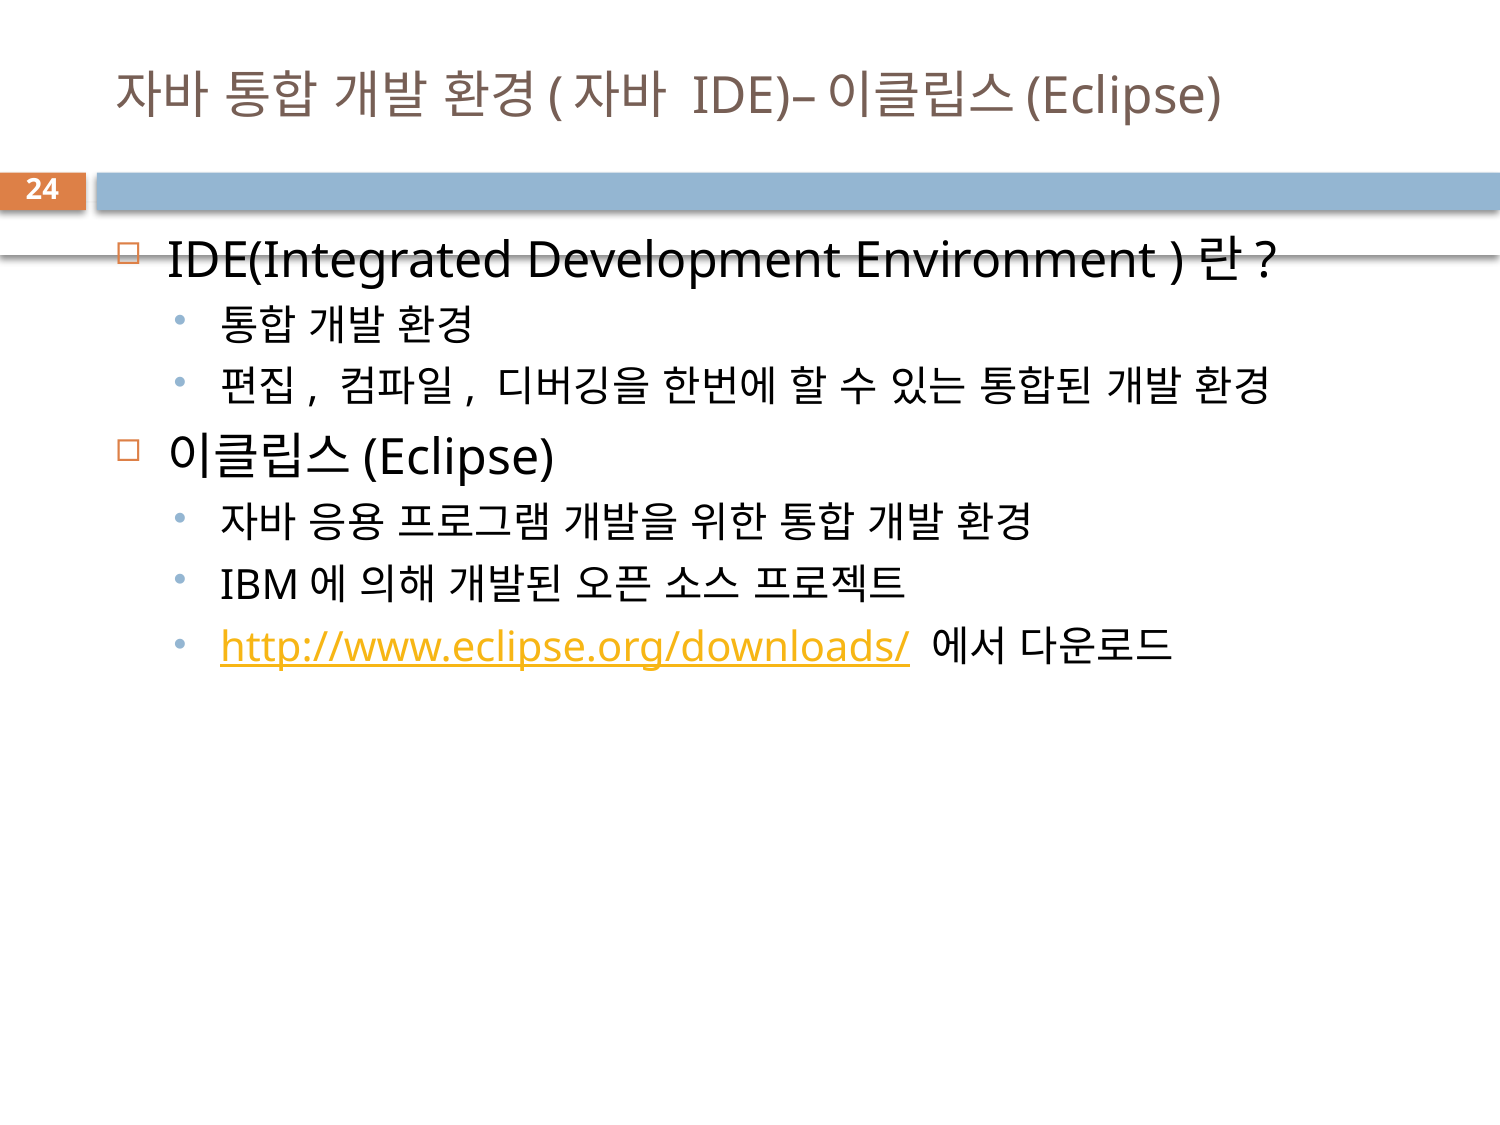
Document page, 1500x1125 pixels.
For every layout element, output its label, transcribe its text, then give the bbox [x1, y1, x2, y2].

title 자바 통합 개발 환경(자바 IDE)–이클립스(Eclipse) [100, 37, 1438, 149]
slide_number 24 [0, 170, 87, 211]
list IDE(Integrated Development Environment )란? 통합 개발 환경 편집, 컴파일, 디버깅을 한번에 할 수 있는 통합된 개발 환경 이클립스(Eclipse) 자바 응용 프로그램 개발을 위한 통합 개발 환경 IBM에 의해 개발된 오픈 소스 프로젝트 http://www.eclipse.org/downloads/ 에서 다운로드 [100, 219, 1438, 1047]
